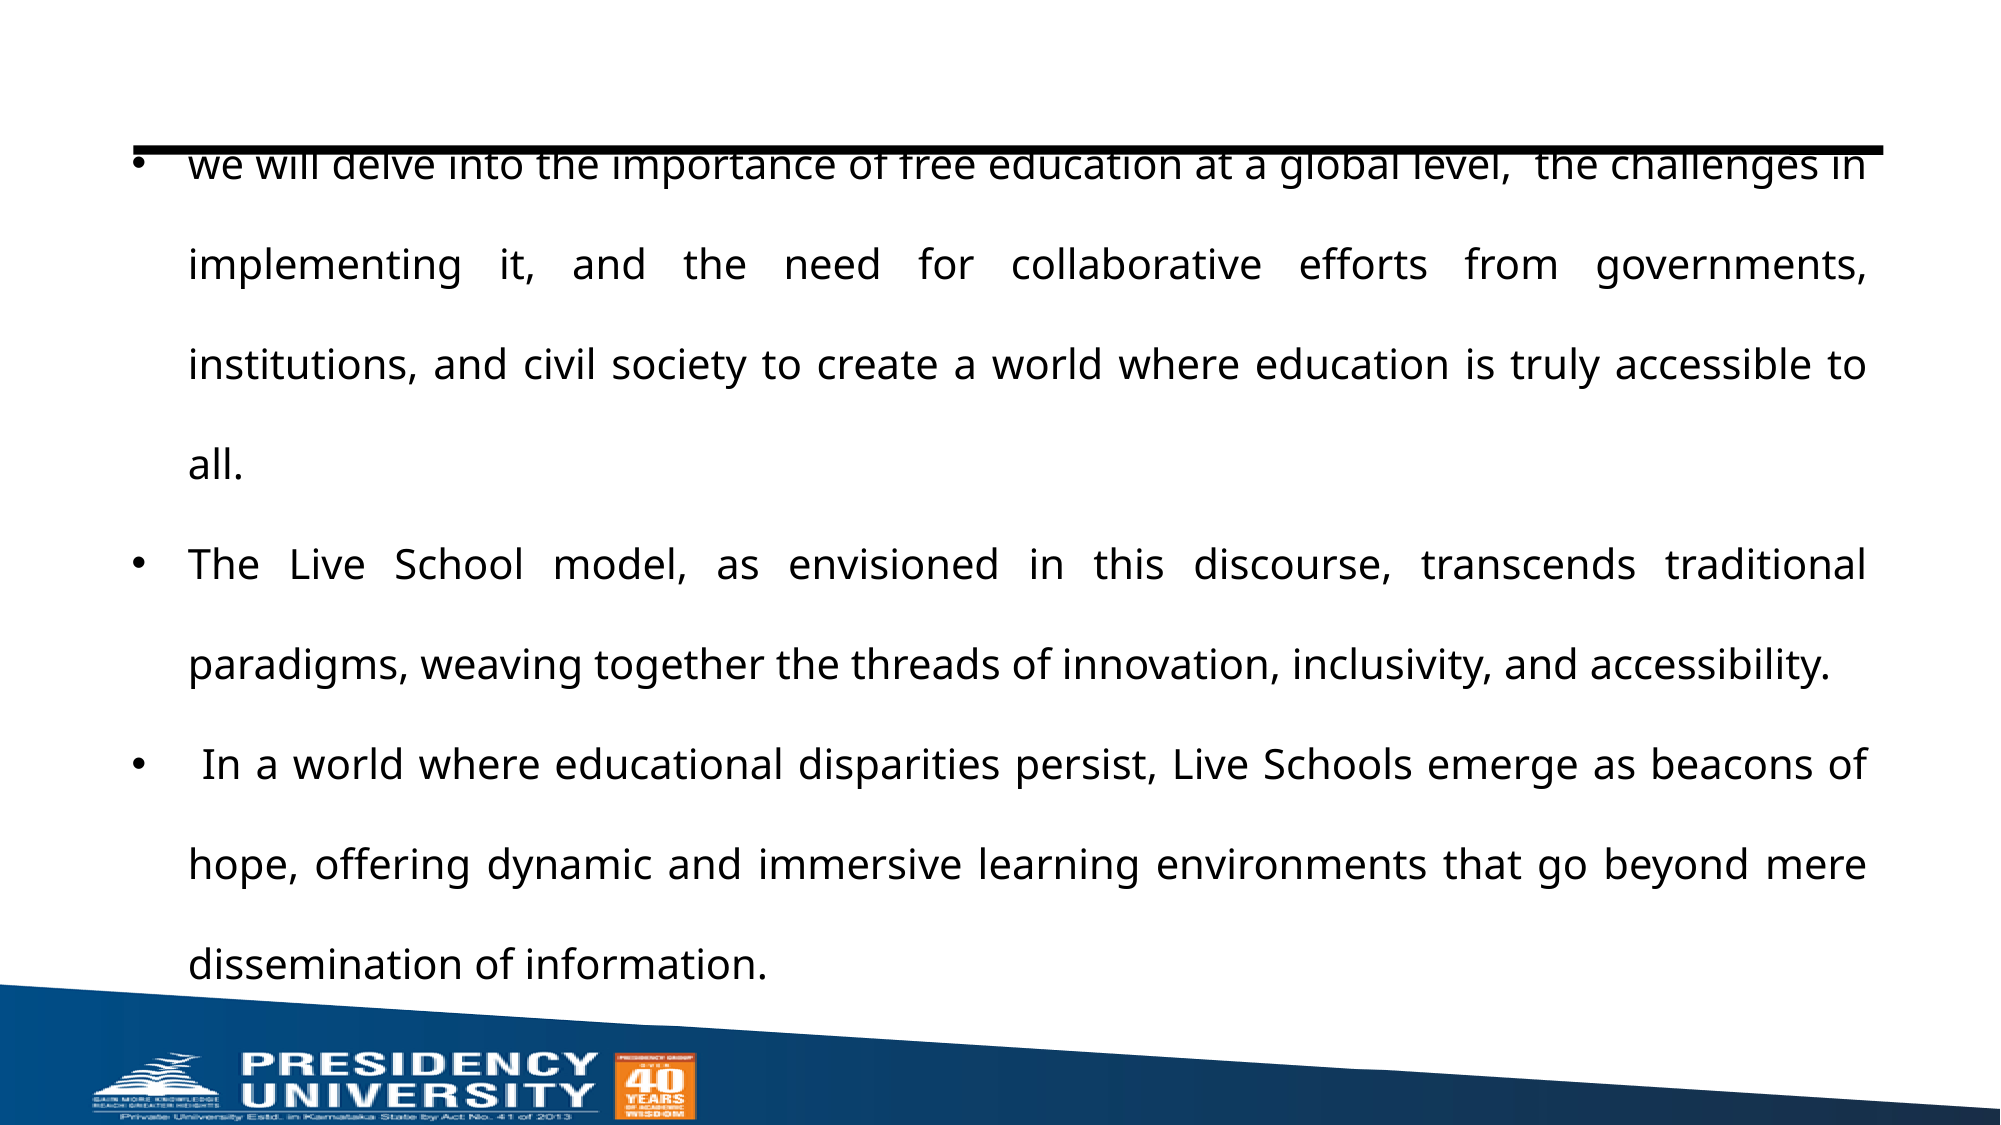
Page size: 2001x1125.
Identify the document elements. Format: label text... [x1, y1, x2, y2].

picture [0, 982, 2000, 1125]
text_box we will delve into the importance of free education at a global level, the challenges in implementing it, and the need for collaborative efforts from governments, institutions, and civil society to create a world where education is truly accessible to all. The Live School model, as envisioned in this discourse, transcends traditional paradigms, weaving together the threads of innovation, inclusivity, and accessibility. In a world where educational disparities persist, Live Schools emerge as beacons of hope, offering dynamic and immersive learning environments that go beyond mere dissemination of information. [131, 87, 1869, 1078]
